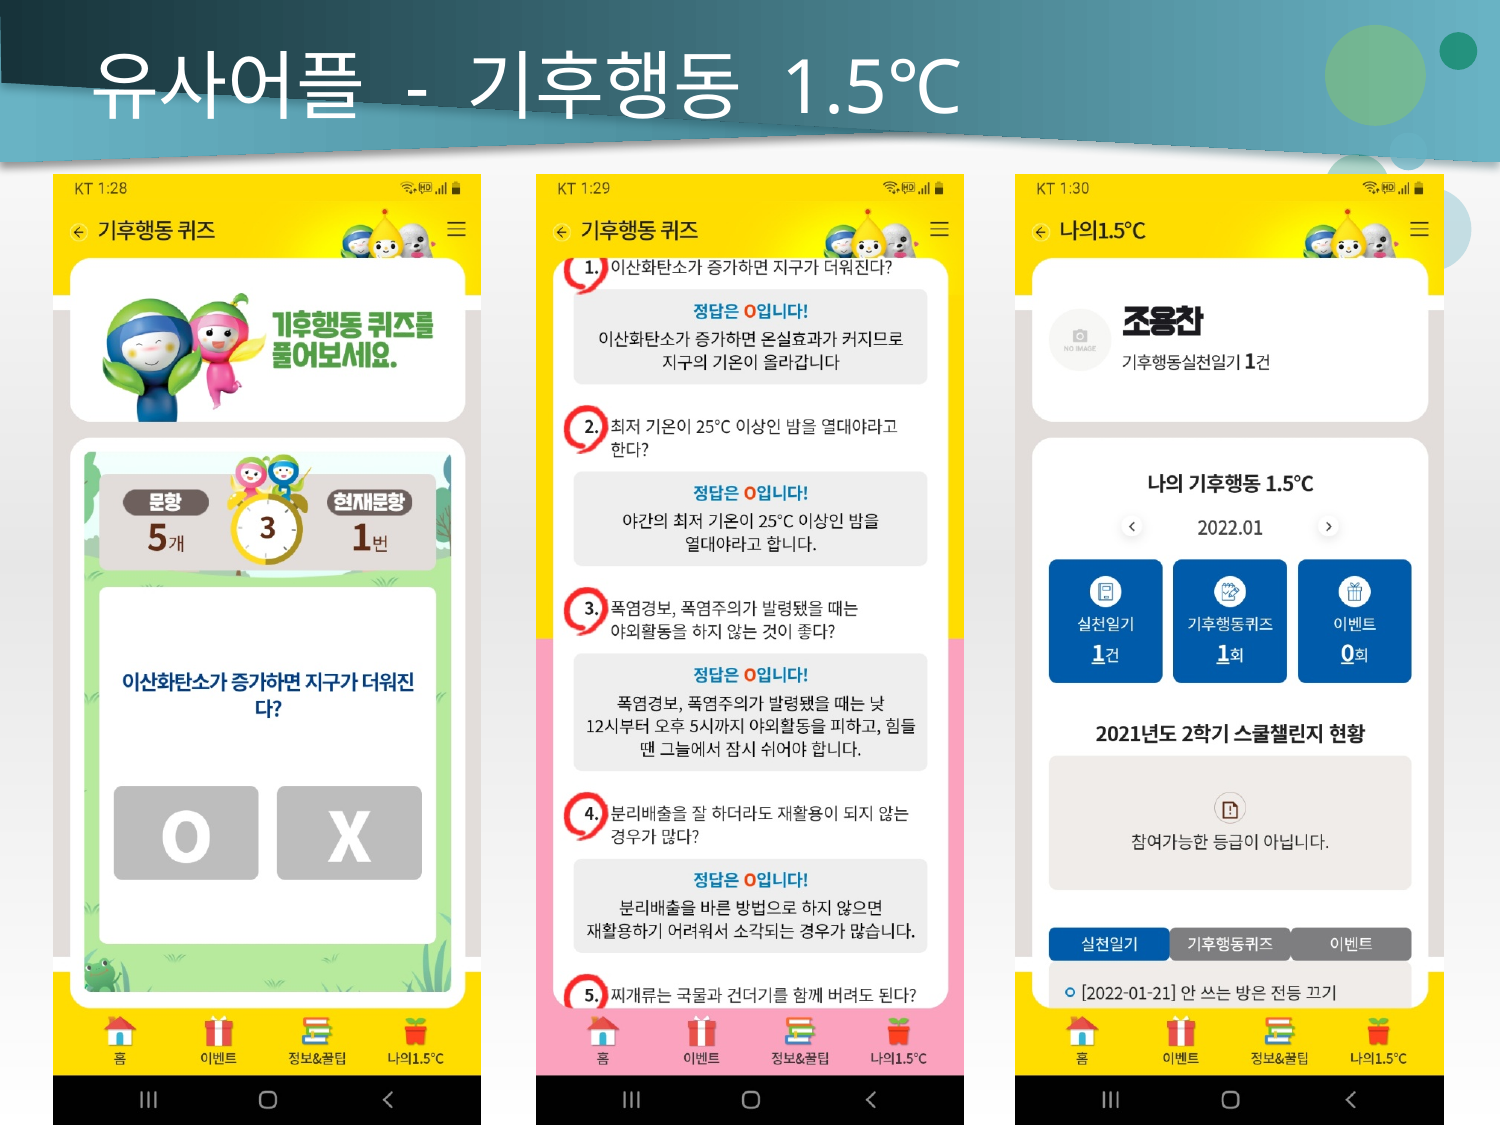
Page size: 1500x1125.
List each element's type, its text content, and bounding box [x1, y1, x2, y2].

picture [51, 172, 483, 1125]
picture [534, 172, 966, 1125]
picture [1014, 172, 1446, 1125]
title 유사어플 - 기후행동 1.5℃ [75, 12, 1425, 155]
